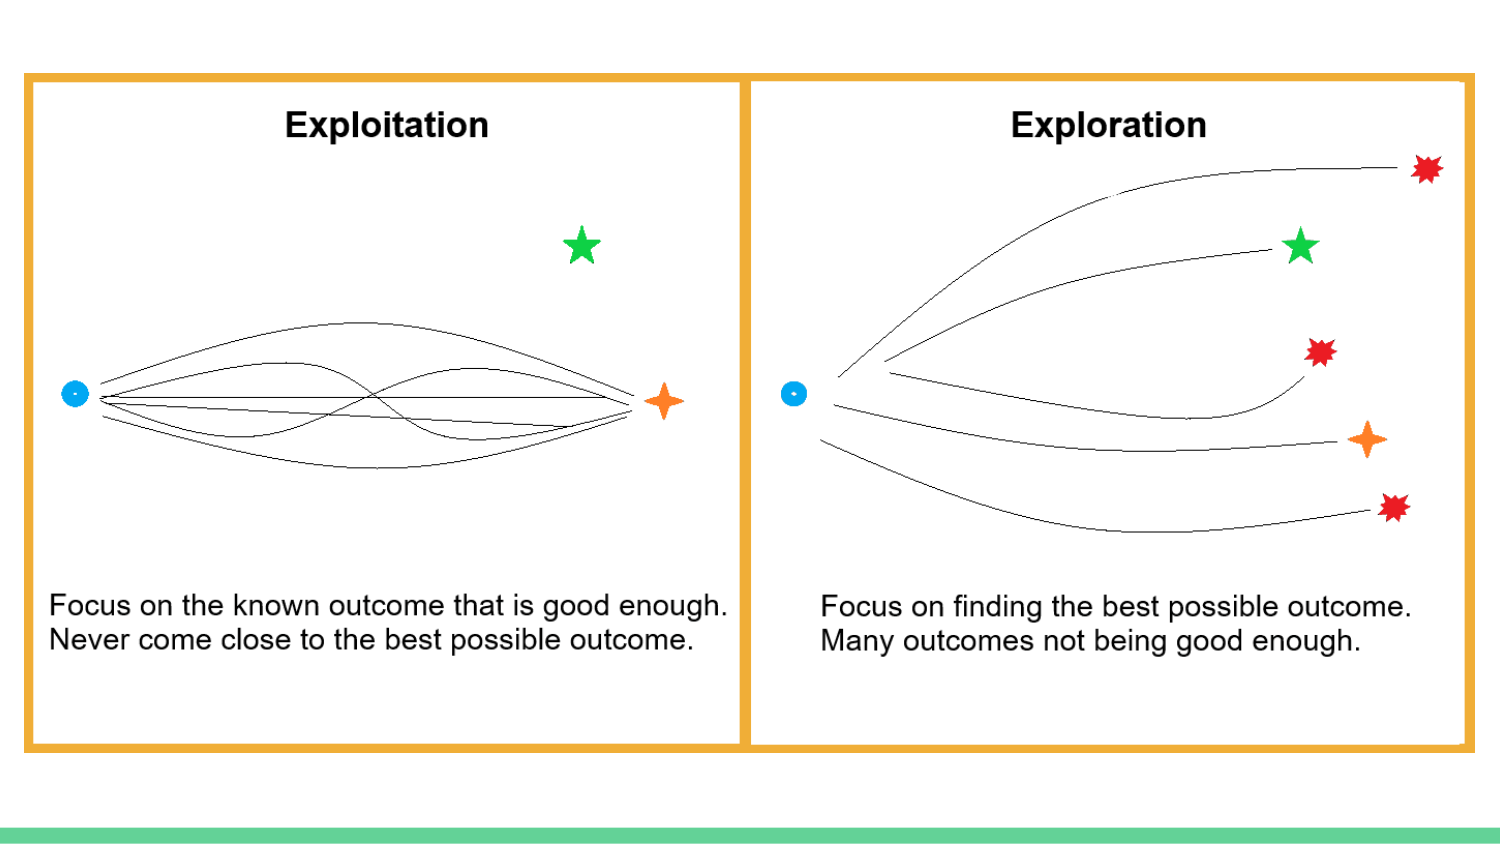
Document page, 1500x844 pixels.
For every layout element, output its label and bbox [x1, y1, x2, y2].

picture [24, 72, 1476, 753]
